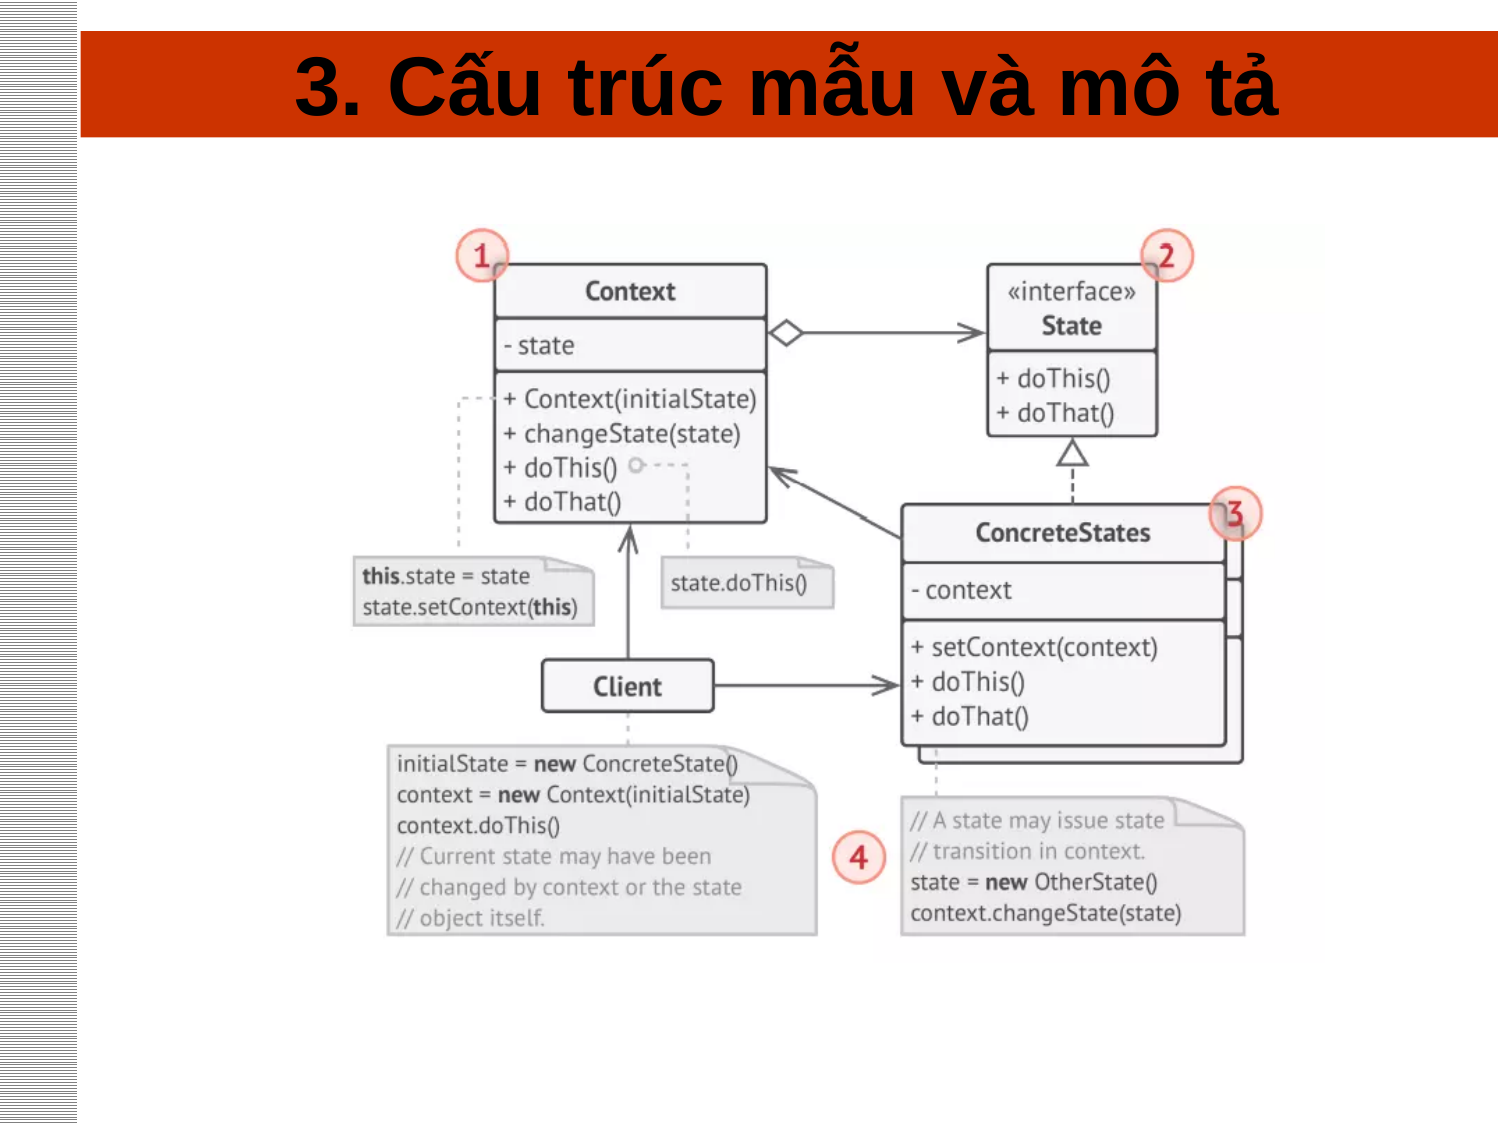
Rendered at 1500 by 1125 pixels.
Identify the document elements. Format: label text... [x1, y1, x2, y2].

title 3. Cấu trúc mẫu và mô tả [75, 24, 1500, 138]
picture [250, 224, 1325, 963]
